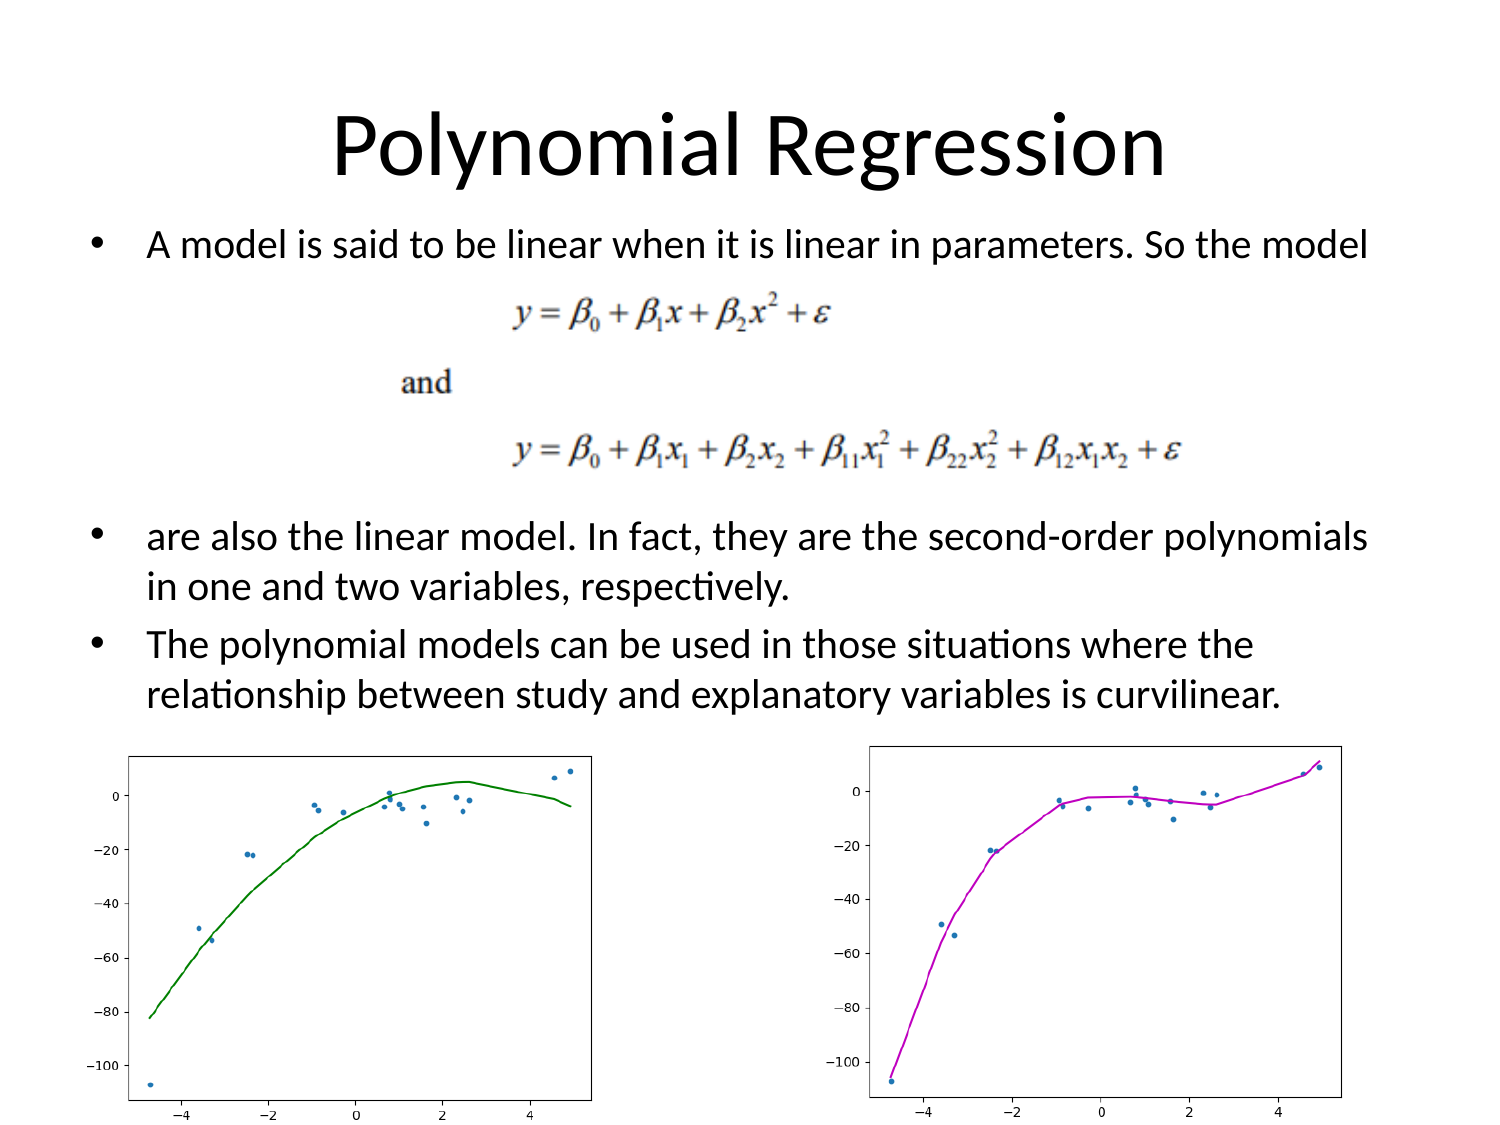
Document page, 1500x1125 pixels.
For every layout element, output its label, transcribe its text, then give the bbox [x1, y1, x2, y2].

picture [362, 279, 1197, 493]
list A model is said to be linear when it is linear in parameters. So the model are also the linear model. In fact, they are the second-order polynomials in one and two variables, respectively. The polynomial models can be used in those situations where the relationship between study and explanatory variables is curvilinear. [75, 209, 1425, 772]
picture [87, 737, 602, 1125]
title Polynomial Regression [75, 45, 1425, 209]
picture [812, 737, 1351, 1125]
